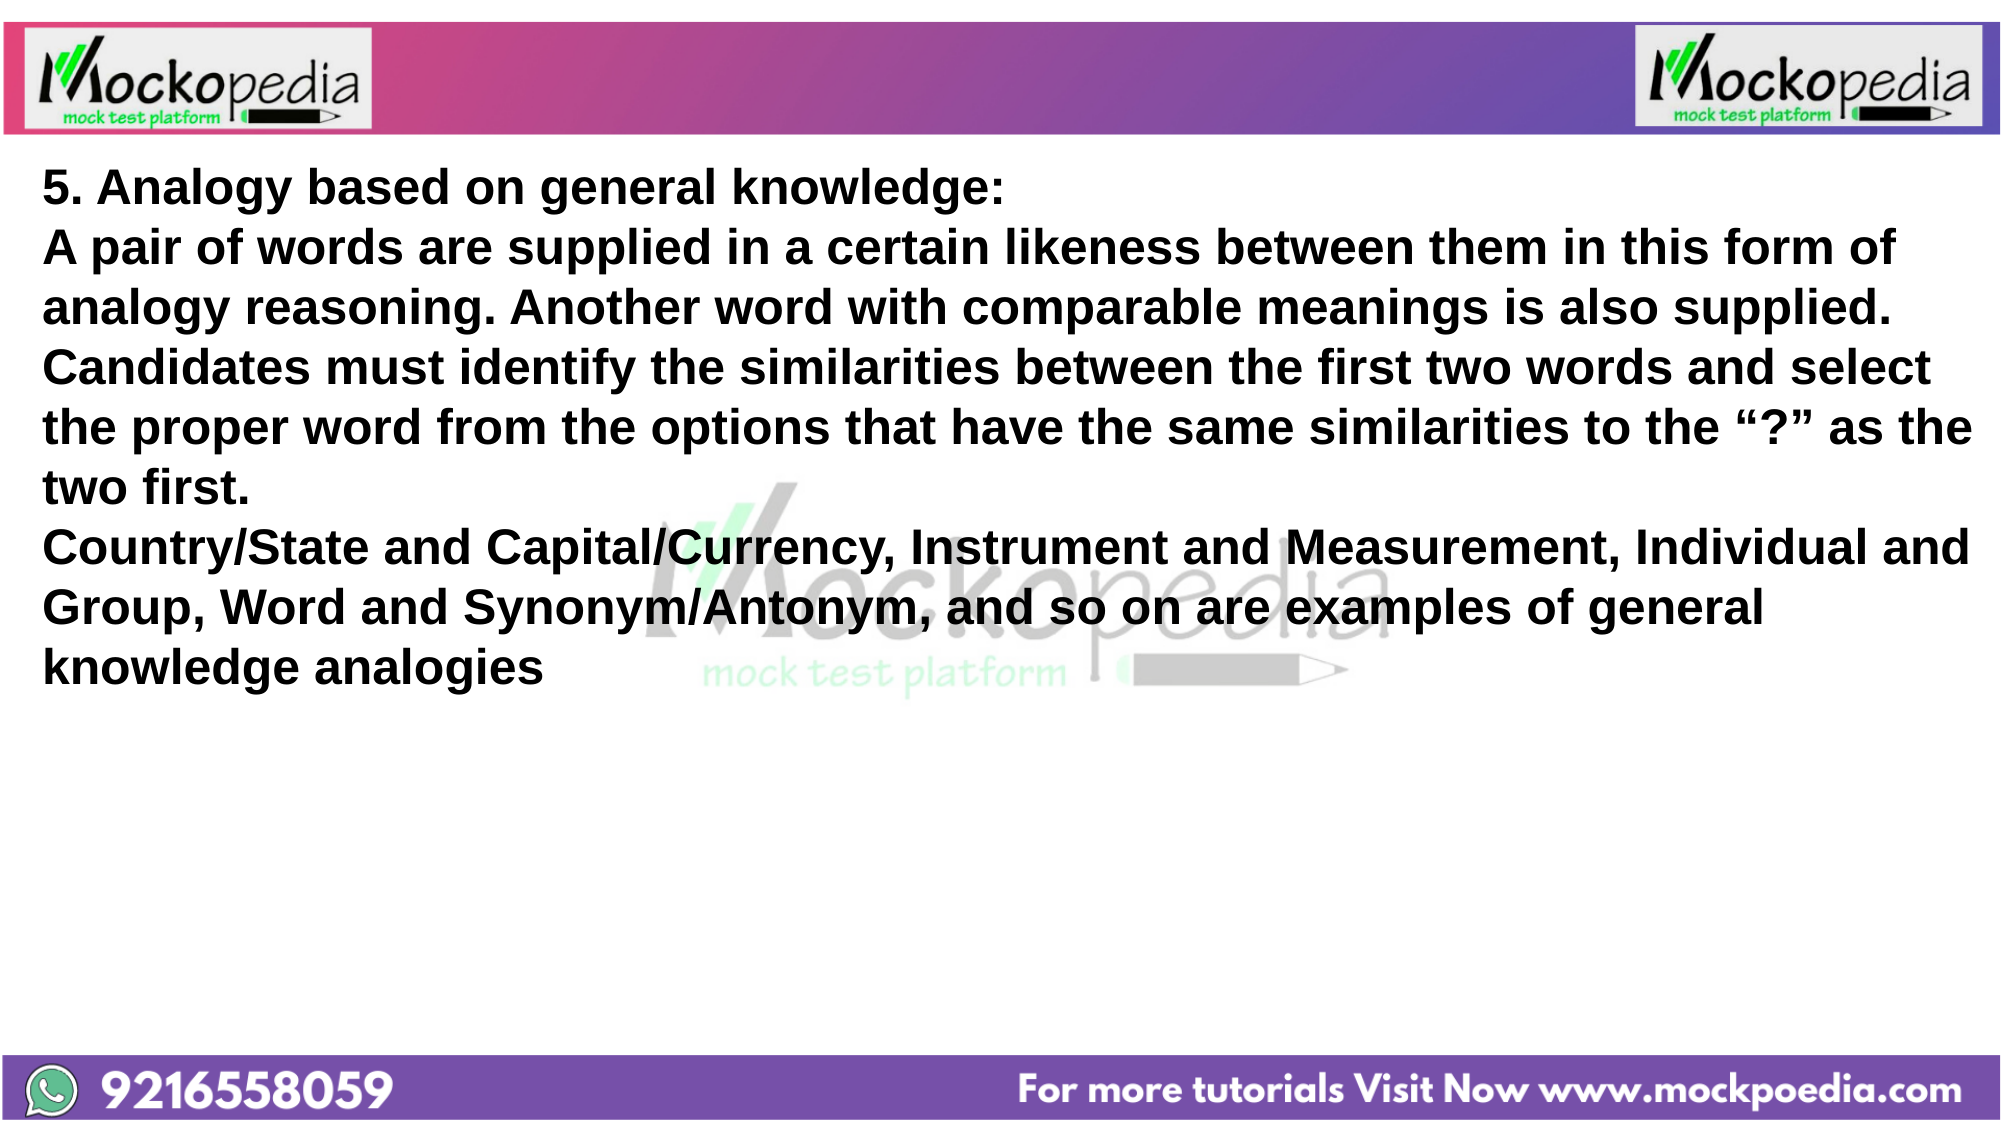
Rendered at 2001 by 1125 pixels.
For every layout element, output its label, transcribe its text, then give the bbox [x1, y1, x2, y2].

picture [0, 0, 2001, 1125]
text_box 5. Analogy based on general knowledge: A pair of words are supplied in a certain likeness between them in this form of analogy reasoning. Another word with comparable meanings is also supplied. Candidates must identify the similarities between the first two words and select the proper word from the options that have the same similarities to the “?” as the two first. Country/State and Capital/Currency, Instrument and Measurement, Individual and Group, Word and Synonym/Antonym, and so on are examples of general knowledge analogies [27, 147, 2000, 703]
